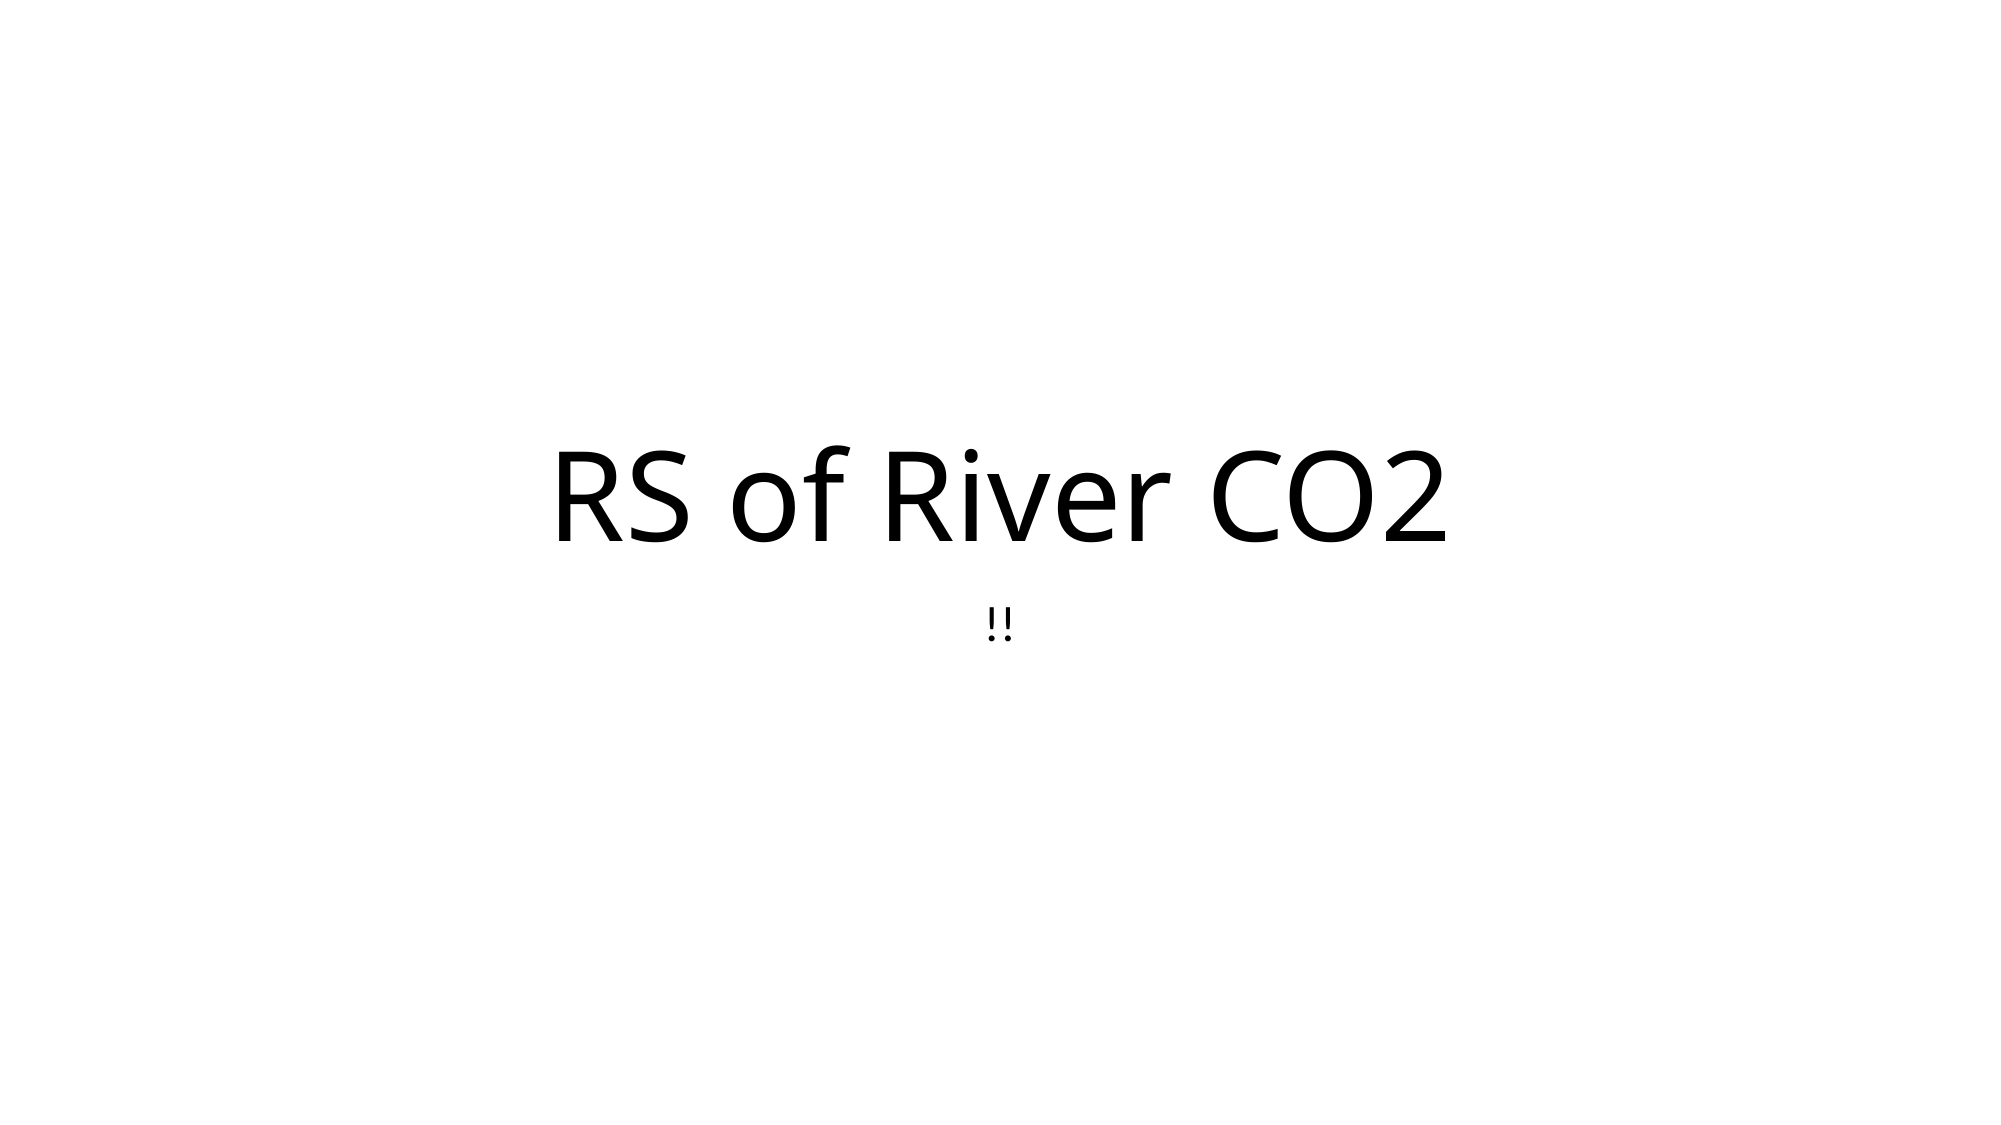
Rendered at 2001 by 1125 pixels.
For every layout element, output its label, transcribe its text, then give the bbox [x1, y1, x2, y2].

title RS of River CO2 [249, 184, 1750, 576]
subtitle !! [249, 590, 1750, 863]
